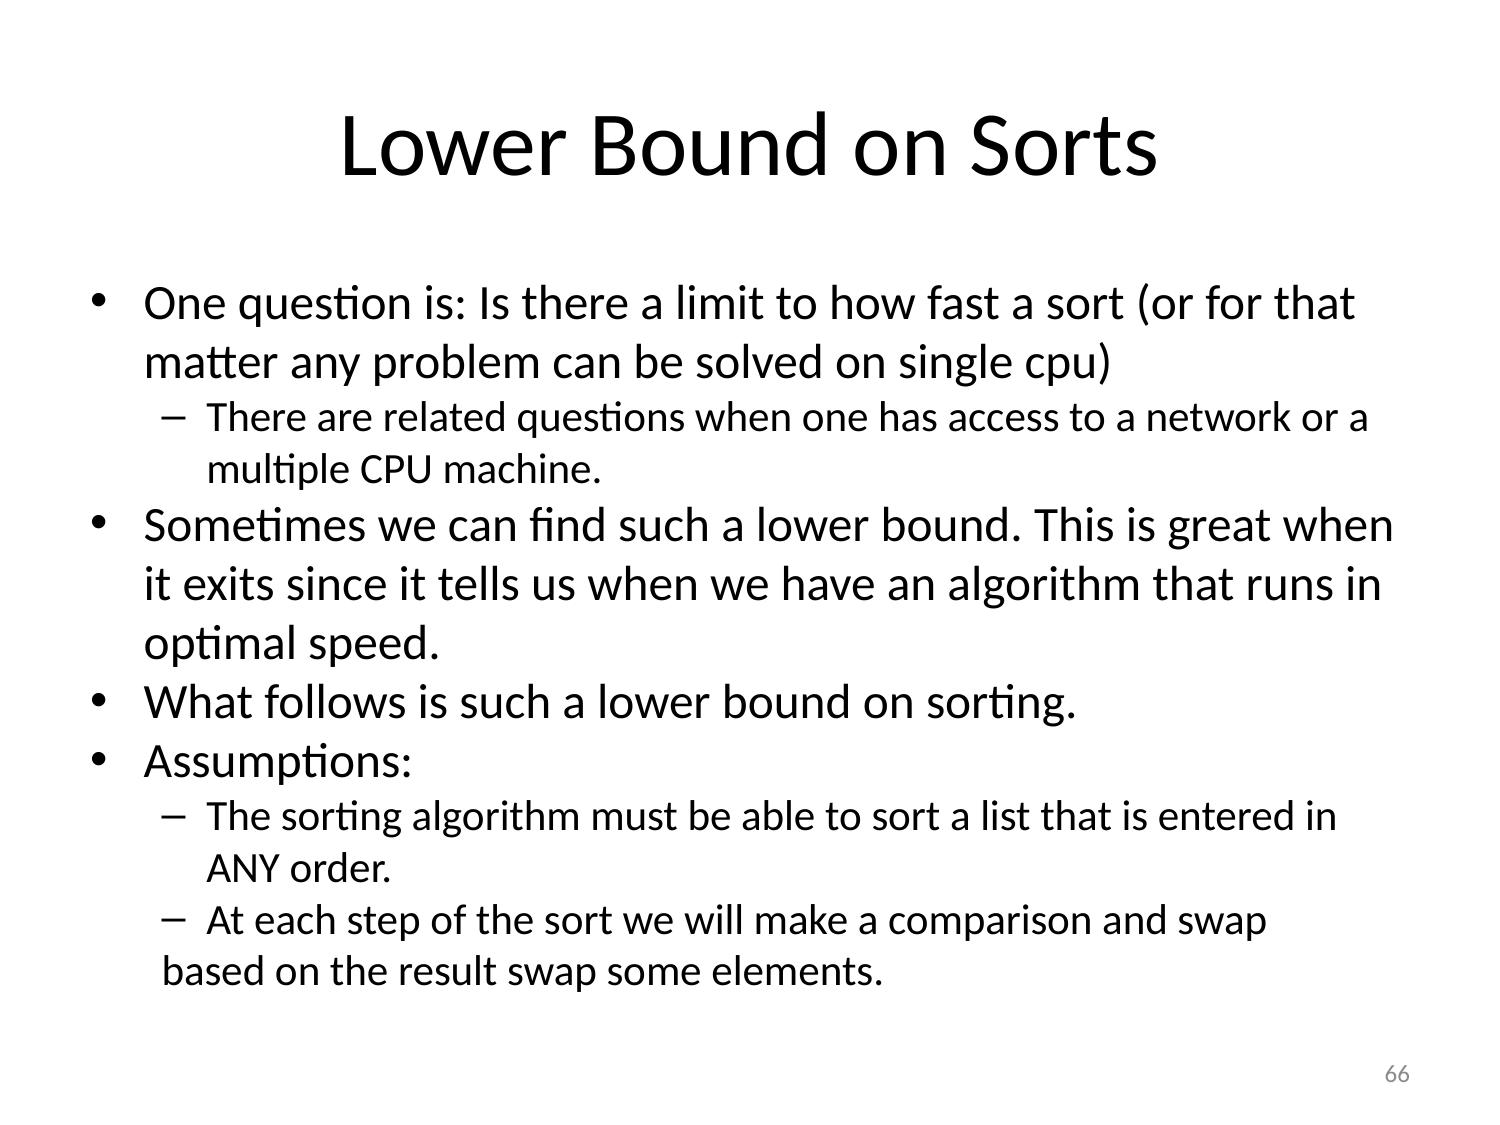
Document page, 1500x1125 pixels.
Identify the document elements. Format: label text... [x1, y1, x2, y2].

list One question is: Is there a limit to how fast a sort (or for that matter any problem can be solved on single cpu) There are related questions when one has access to a network or a multiple CPU machine. Sometimes we can find such a lower bound. This is great when it exits since it tells us when we have an algorithm that runs in optimal speed. What follows is such a lower bound on sorting. Assumptions: The sorting algorithm must be able to sort a list that is entered in ANY order. At each step of the sort we will make a comparison and swap based on the result swap some elements. [75, 262, 1425, 1005]
title Lower Bound on Sorts [75, 45, 1425, 233]
slide_number 66 [1074, 1042, 1425, 1103]
